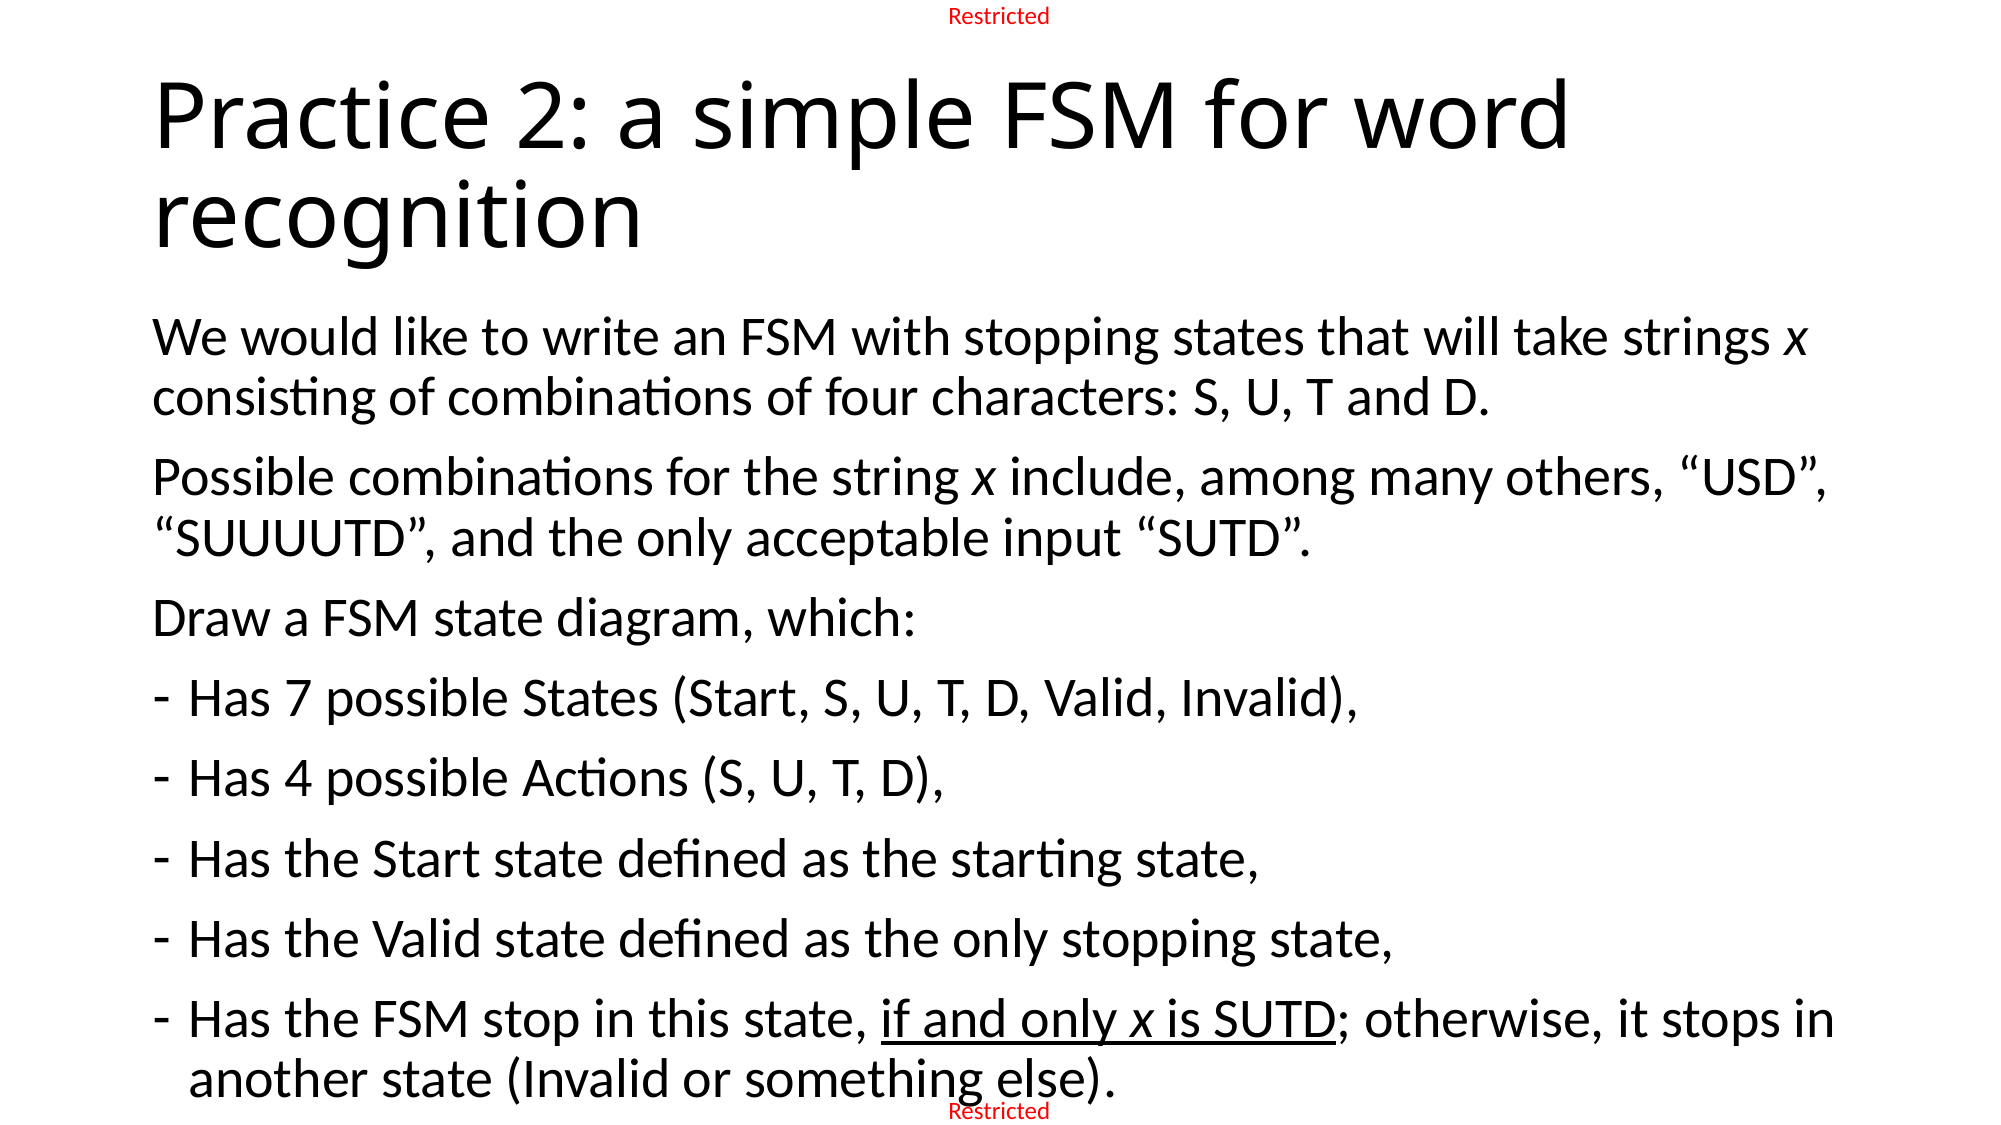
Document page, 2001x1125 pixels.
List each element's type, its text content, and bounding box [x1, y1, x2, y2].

title Practice 2: a simple FSM for word recognition [137, 59, 1863, 278]
list We would like to write an FSM with stopping states that will take strings x consisting of combinations of four characters: S, U, T and D. Possible combinations for the string x include, among many others, “USD”, “SUUUUTD”, and the only acceptable input “SUTD”. Draw a FSM state diagram, which: Has 7 possible States (Start, S, U, T, D, Valid, Invalid), Has 4 possible Actions (S, U, T, D), Has the Start state defined as the starting state, Has the Valid state defined as the only stopping state, Has the FSM stop in this state, if and only x is SUTD; otherwise, it stops in another state (Invalid or something else). [137, 299, 1863, 1125]
